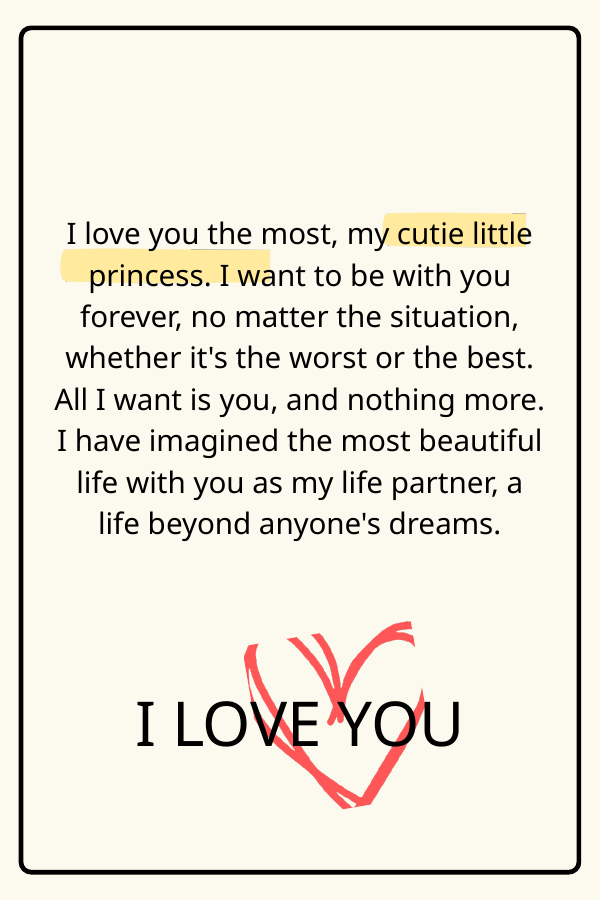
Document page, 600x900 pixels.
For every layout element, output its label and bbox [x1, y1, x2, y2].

text_box [53, 211, 546, 572]
text_box [20, 27, 580, 873]
